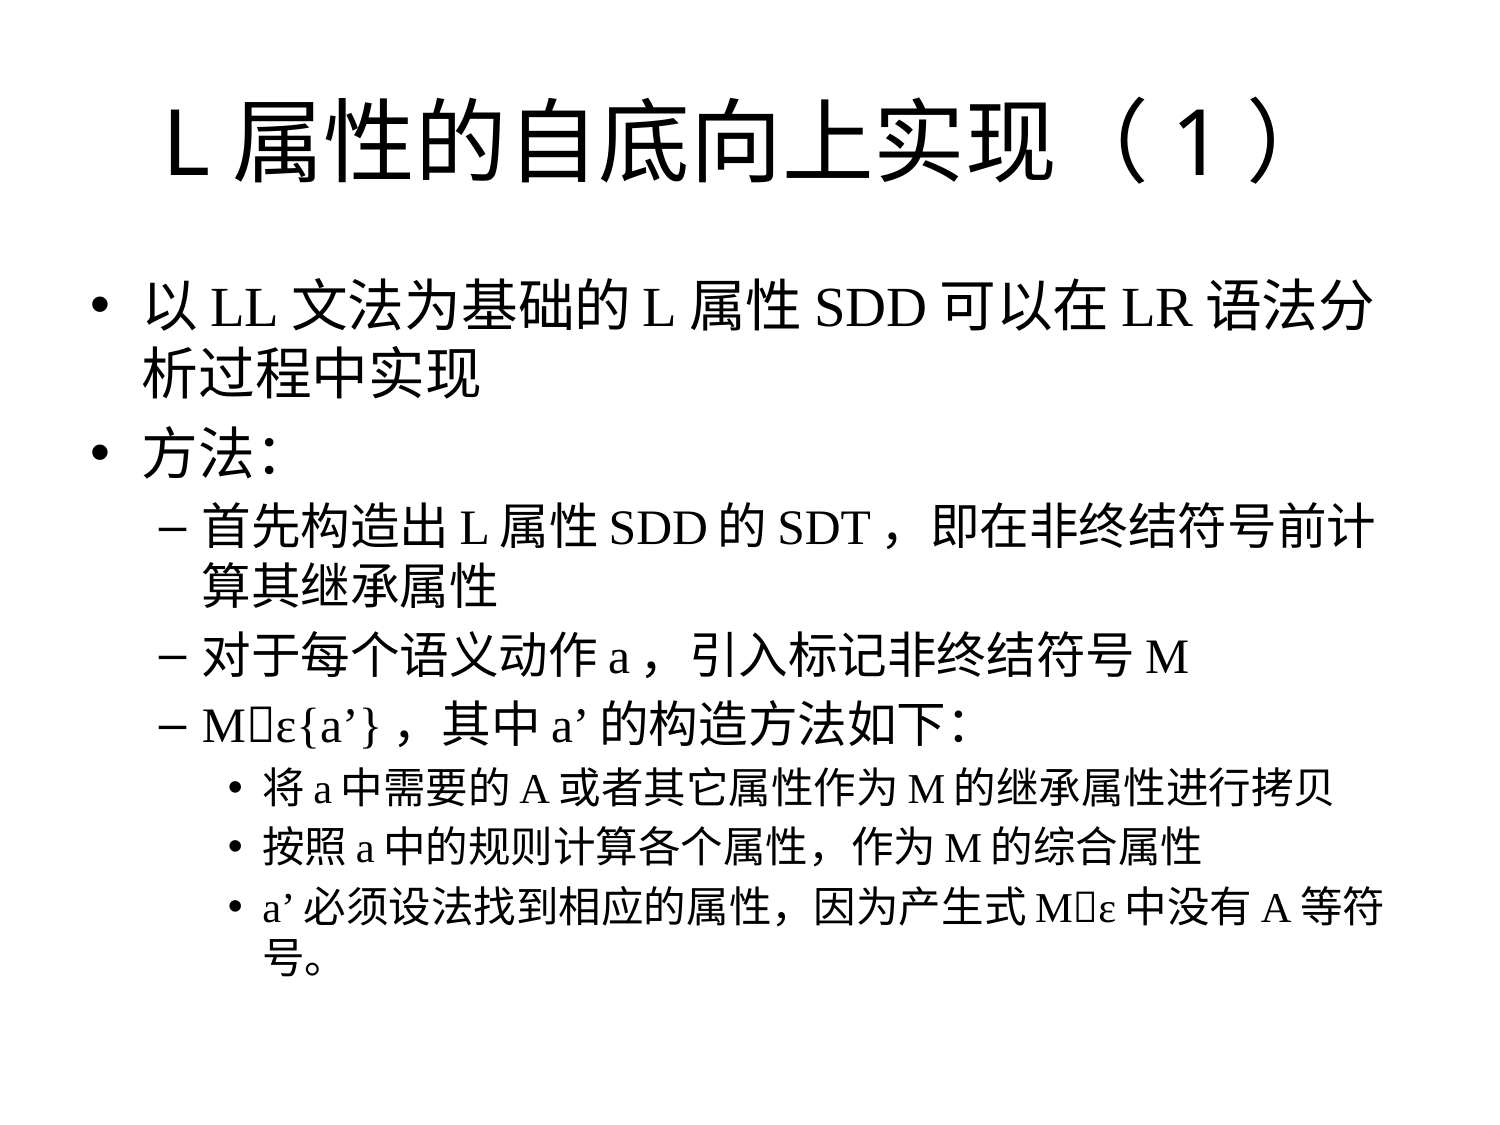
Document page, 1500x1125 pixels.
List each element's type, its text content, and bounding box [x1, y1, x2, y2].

title L属性的自底向上实现（1） [75, 45, 1425, 233]
list 以LL文法为基础的L属性SDD可以在LR语法分析过程中实现 方法： 首先构造出L属性SDD的SDT，即在非终结符号前计算其继承属性 对于每个语义动作a，引入标记非终结符号M Mε{a’}，其中a’的构造方法如下： 将a中需要的A或者其它属性作为M的继承属性进行拷贝 按照a中的规则计算各个属性，作为M的综合属性 a’必须设法找到相应的属性，因为产生式Mε中没有A等符号。 [75, 262, 1425, 1005]
